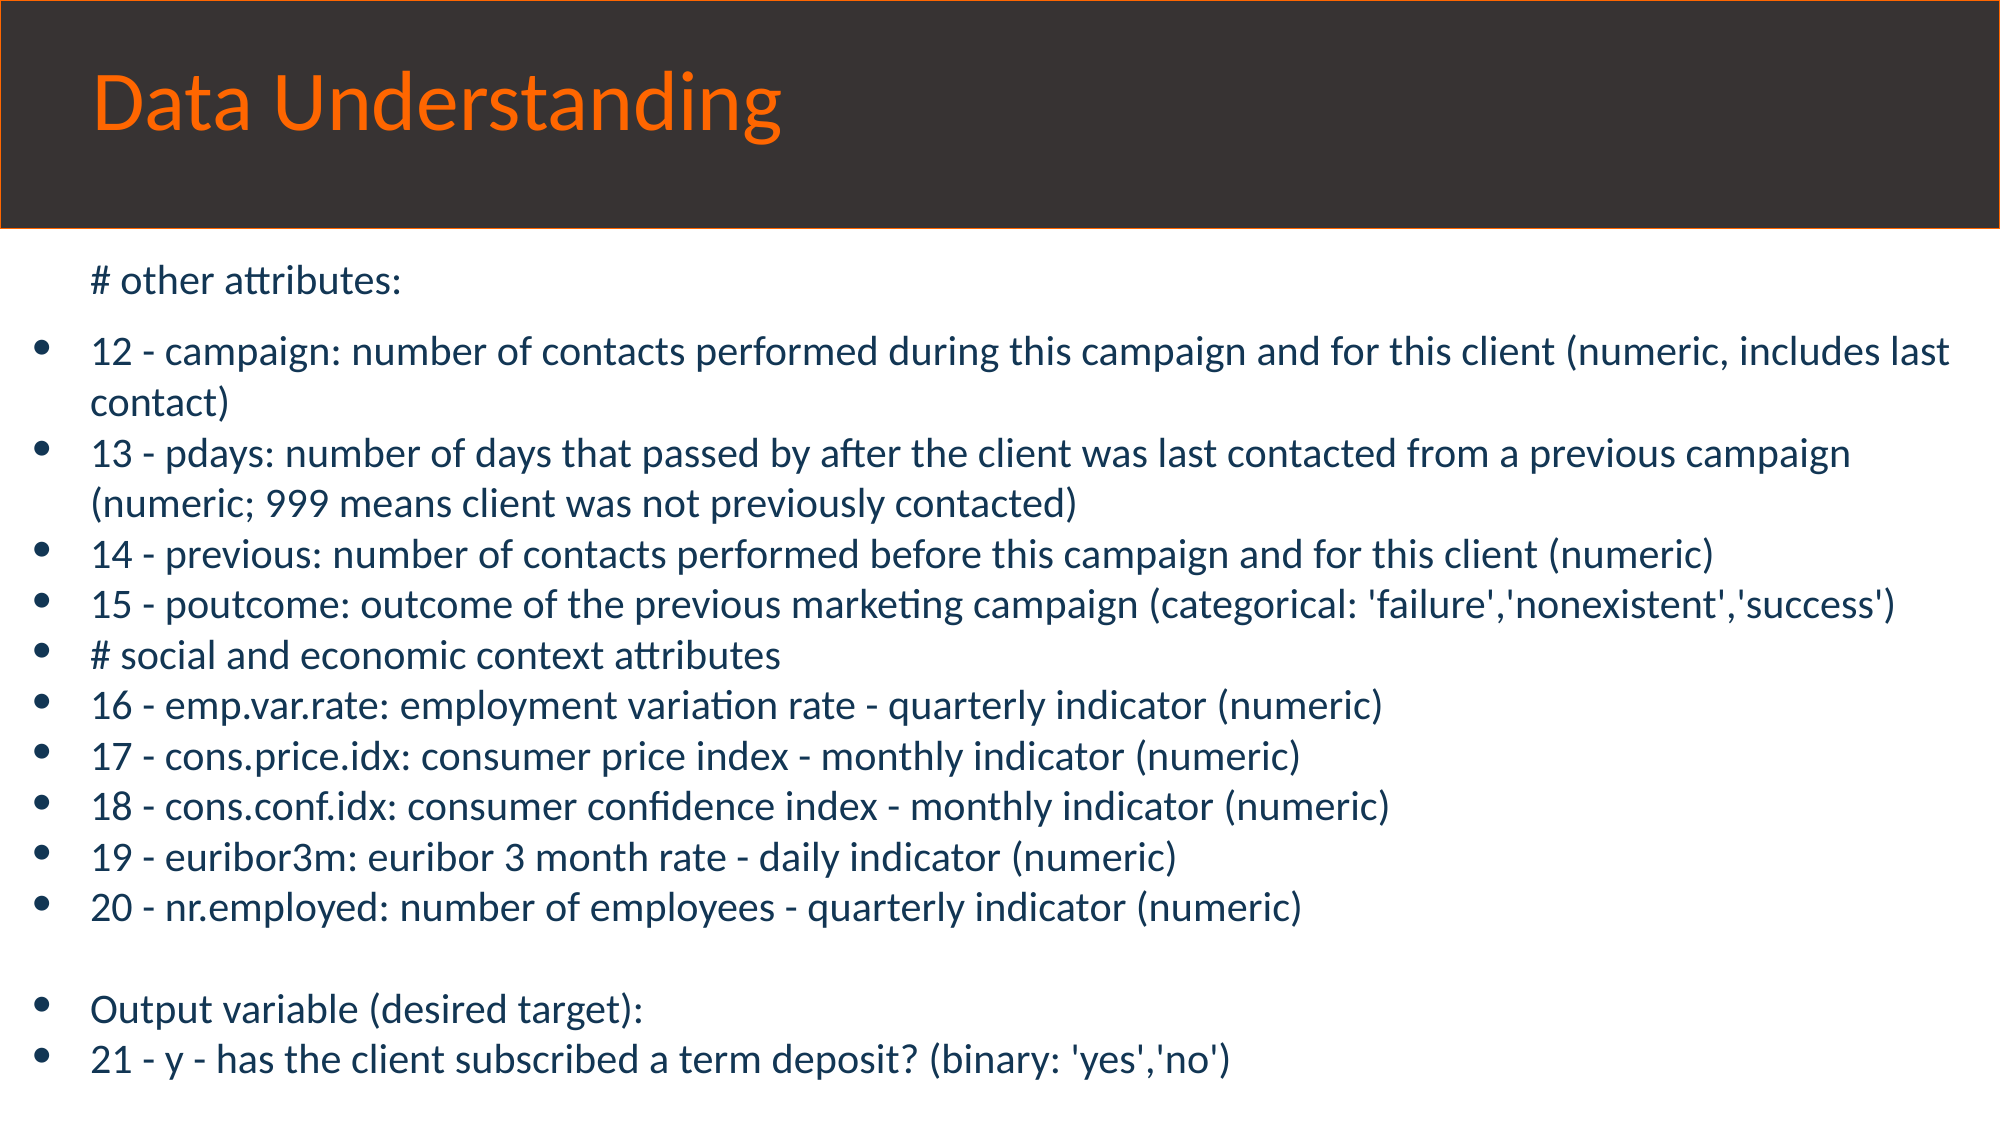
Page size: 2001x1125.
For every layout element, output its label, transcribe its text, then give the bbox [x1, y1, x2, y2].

text_box Data Understanding [0, 0, 2000, 229]
list # other attributes: 12 - campaign: number of contacts performed during this campaign and for this client (numeric, includes last contact) 13 - pdays: number of days that passed by after the client was last contacted from a previous campaign (numeric; 999 means client was not previously contacted) 14 - previous: number of contacts performed before this campaign and for this client (numeric) 15 - poutcome: outcome of the previous marketing campaign (categorical: 'failure','nonexistent','success') # social and economic context attributes 16 - emp.var.rate: employment variation rate - quarterly indicator (numeric) 17 - cons.price.idx: consumer price index - monthly indicator (numeric) 18 - cons.conf.idx: consumer confidence index - monthly indicator (numeric) 19 - euribor3m: euribor 3 month rate - daily indicator (numeric) 20 - nr.employed: number of employees - quarterly indicator (numeric) Output variable (desired target): 21 - y - has the client subscribed a term deposit? (binary: 'yes','no') [0, 244, 2000, 1125]
